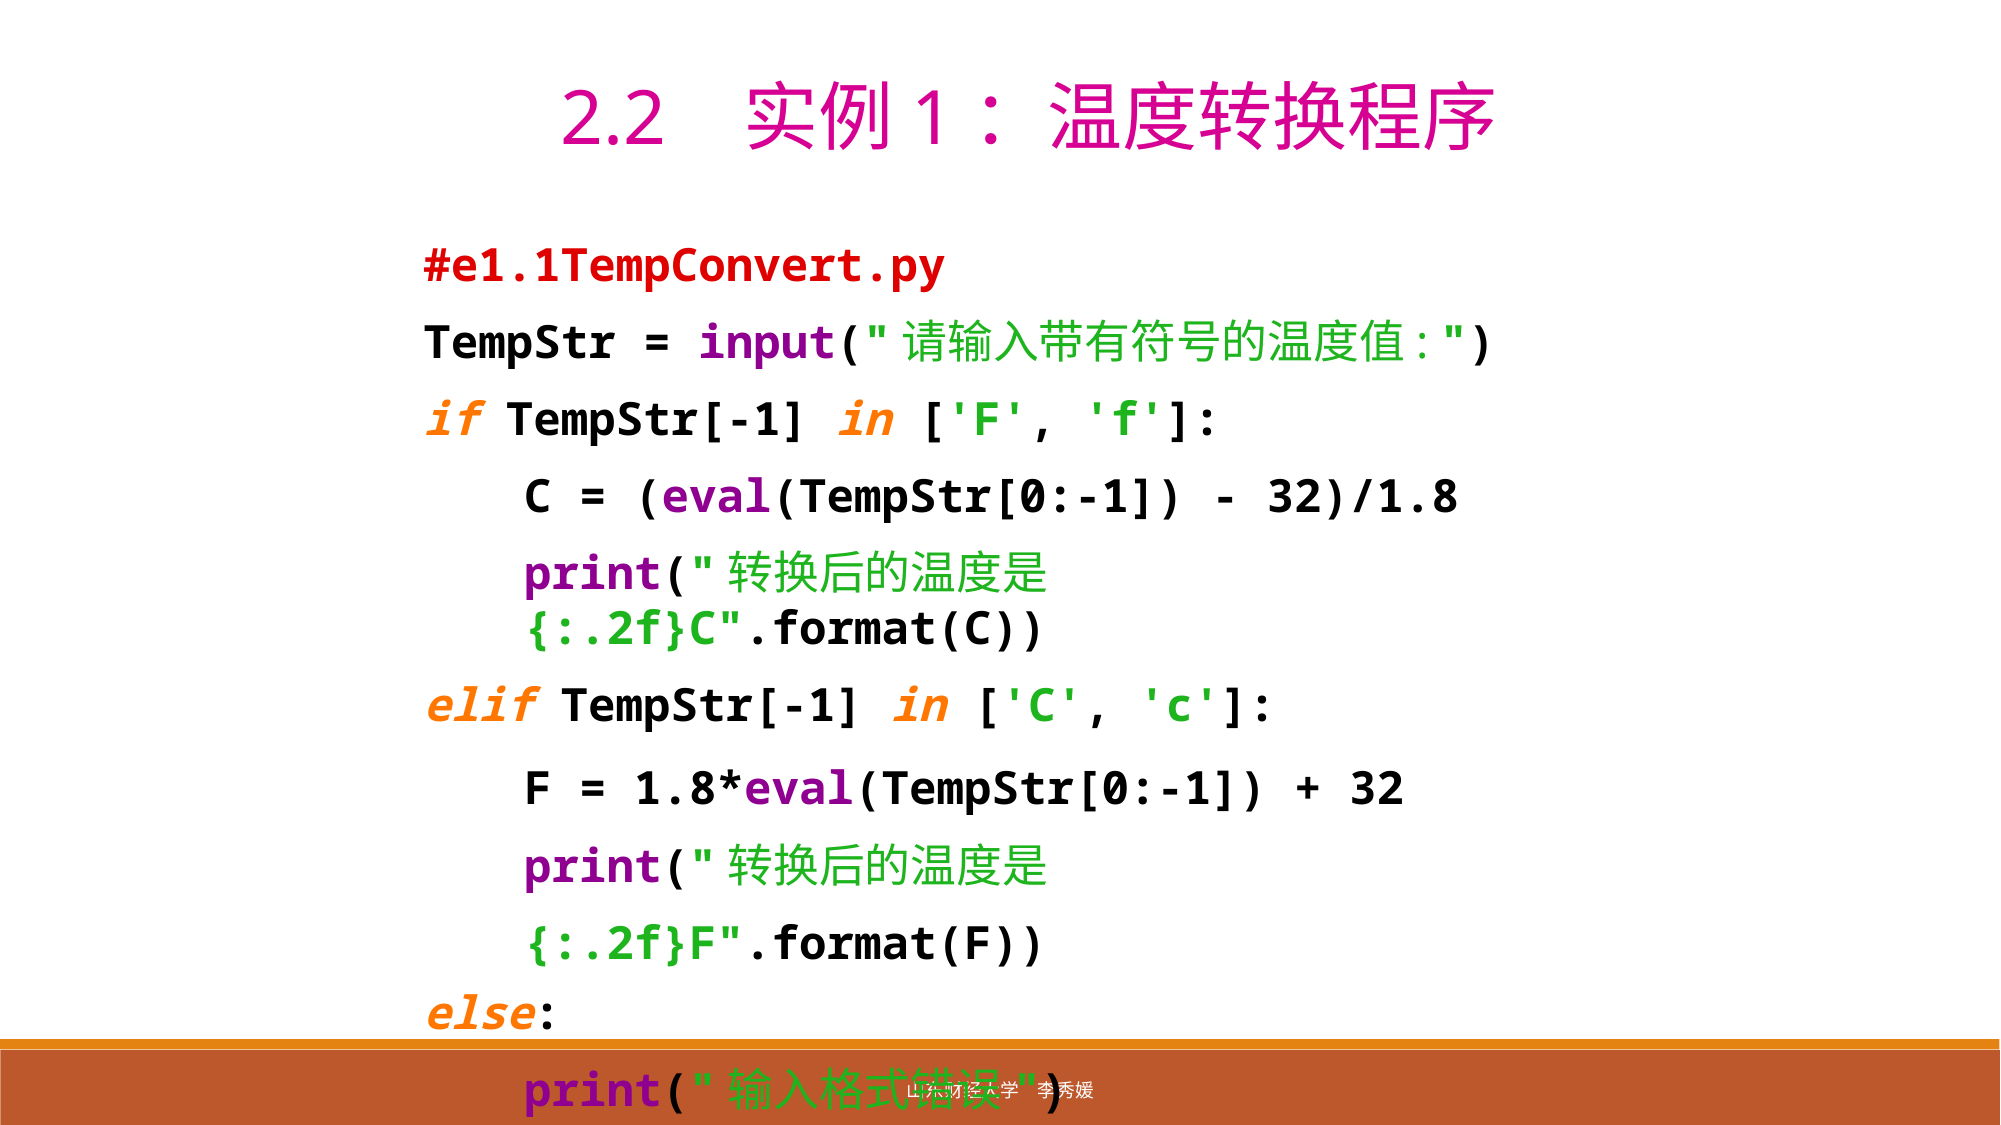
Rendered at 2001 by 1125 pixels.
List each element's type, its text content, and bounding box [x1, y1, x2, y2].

text_box 2.2 实例1：温度转换程序 [354, 20, 1704, 208]
text_box #e1.1TempConvert.py TempStr = input("请输入带有符号的温度值: ") if TempStr[-1] in ['F', 'f']: C = (eval(TempStr[0:-1]) - 32)/1.8 print("转换后的温度是{:.2f}C".format(C)) elif TempStr[-1] in ['C', 'c']: F = 1.8*eval(TempStr[0:-1]) + 32 print("转换后的温度是{:.2f}F".format(F)) else: print("输入格式错误") [421, 212, 1505, 1116]
footer 山东财经大学 李秀媛 [604, 1059, 1396, 1120]
